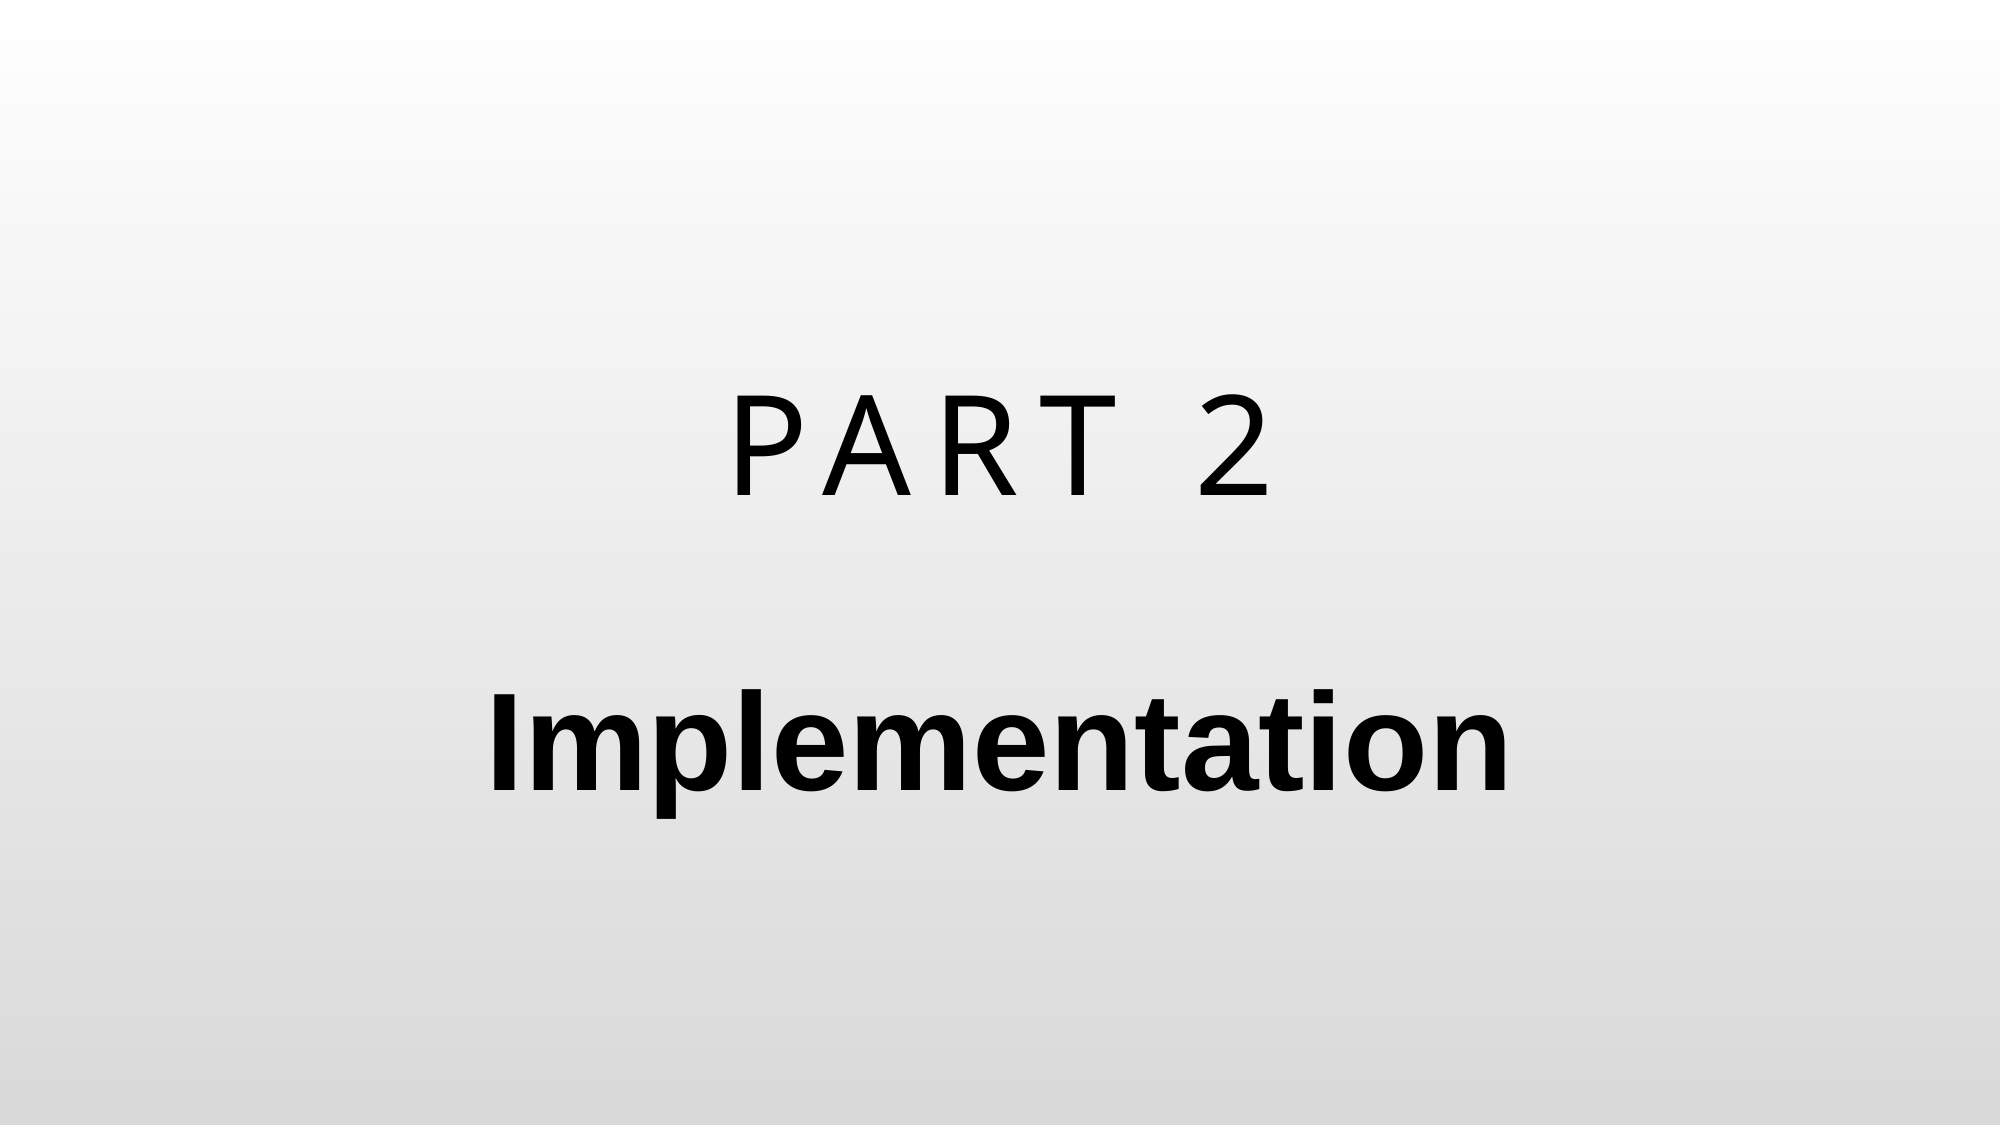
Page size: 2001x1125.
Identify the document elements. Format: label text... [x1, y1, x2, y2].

text_box Implementation [446, 525, 1554, 1111]
text_box PART 2 [573, 230, 1427, 524]
